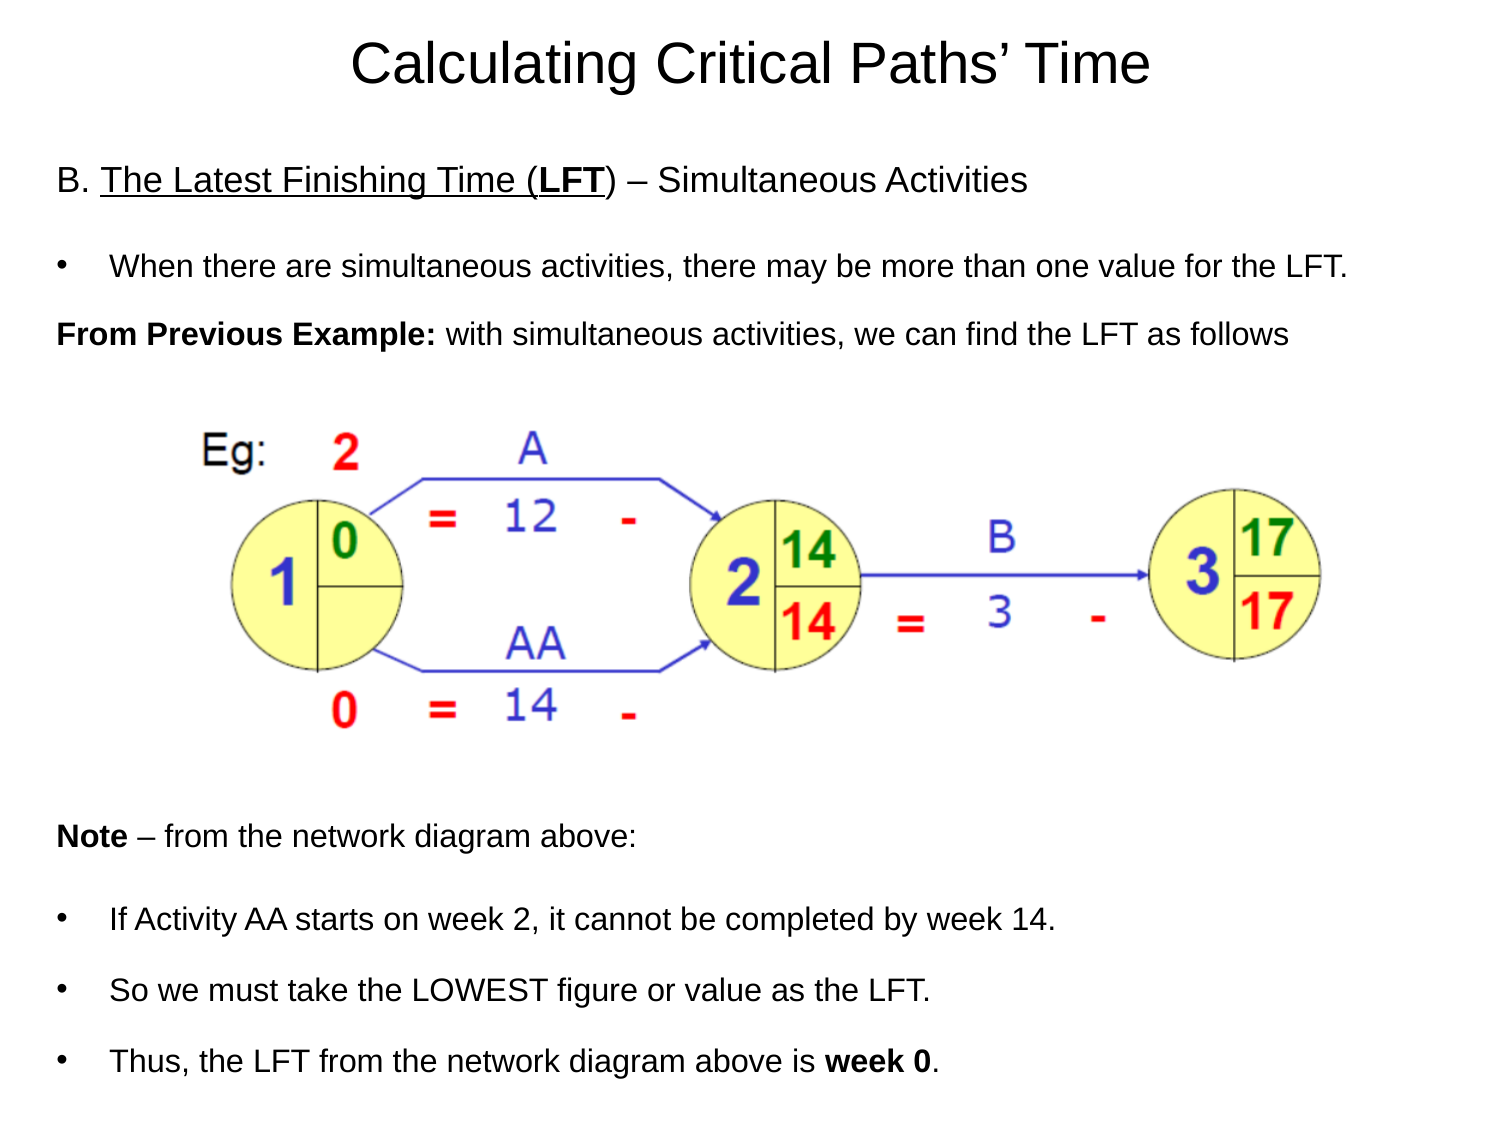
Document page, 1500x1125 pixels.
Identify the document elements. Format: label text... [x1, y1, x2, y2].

list B. The Latest Finishing Time (LFT) – Simultaneous Activities When there are simultaneous activities, there may be more than one value for the LFT. From Previous Example: with simultaneous activities, we can find the LFT as follows Note – from the network diagram above: If Activity AA starts on week 2, it cannot be completed by week 14. So we must take the LOWEST figure or value as the LFT. Thus, the LFT from the network diagram above is week 0. [41, 149, 1459, 1094]
title Calculating Critical Paths’ Time [76, 7, 1427, 114]
picture [194, 420, 1341, 738]
